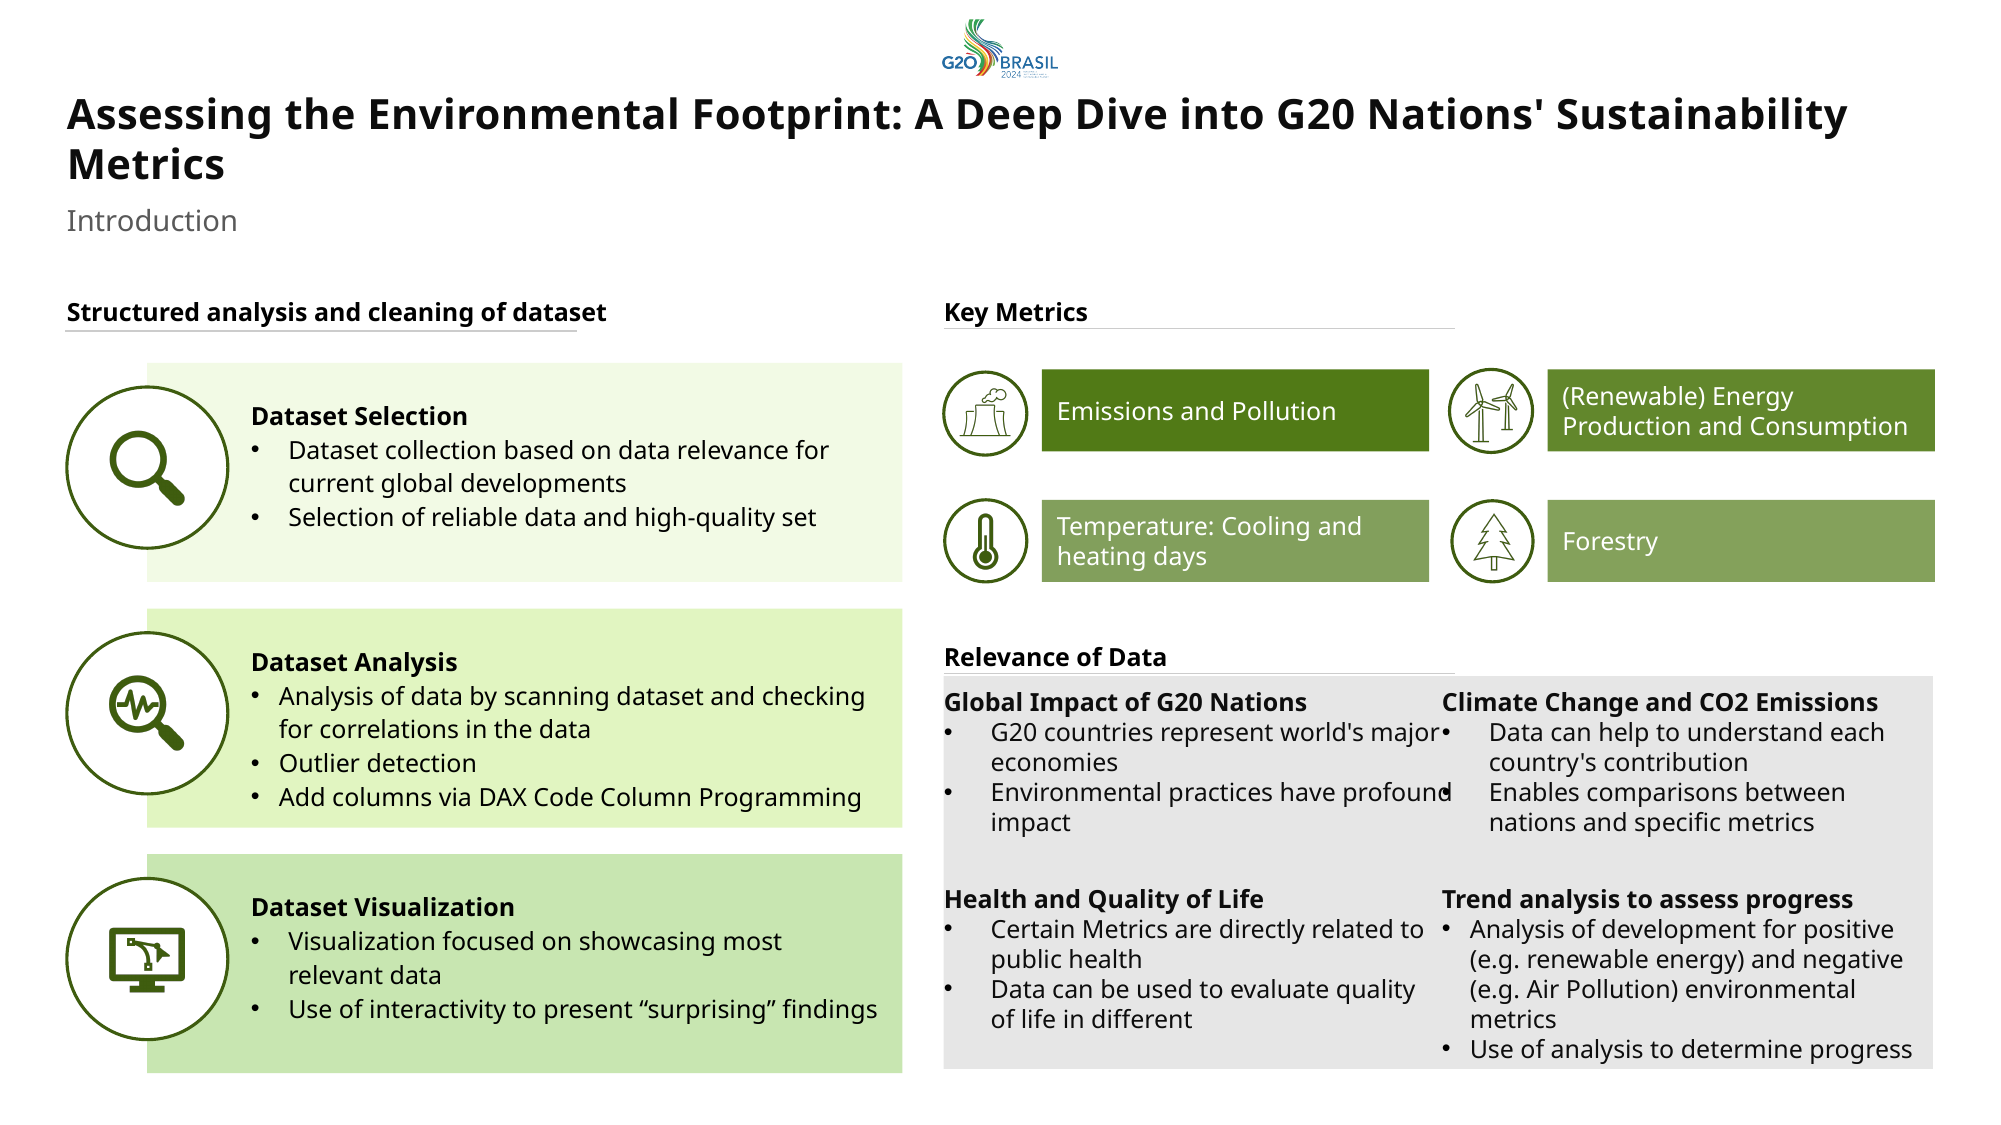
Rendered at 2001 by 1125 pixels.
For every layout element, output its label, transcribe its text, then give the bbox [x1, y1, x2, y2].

text_box [146, 853, 903, 1074]
text_box Dataset Visualization Visualization focused on showcasing most relevant data Use of interactivity to present “surprising” findings [250, 888, 881, 1050]
text_box Global Impact of G20 Nations G20 countries represent world's major economies Environmental practices have profound impact [943, 686, 1441, 849]
text_box [146, 607, 903, 829]
text_box [1450, 511, 1463, 571]
text_box Health and Quality of Life Certain Metrics are directly related to public health Data can be used to evaluate quality of life in different [943, 883, 1430, 1045]
text_box Relevance of Data [943, 638, 1250, 673]
text_box Temperature: Cooling and heating days [1041, 499, 1430, 583]
list Introduction [66, 199, 1934, 248]
title Assessing the Environmental Footprint: A Deep Dive into G20 Nations' Sustainability Metrics [66, 99, 1933, 189]
text_box Structured analysis and cleaning of dataset [66, 293, 686, 331]
text_box [65, 385, 229, 550]
text_box [956, 498, 1028, 571]
text_box [1465, 573, 1520, 583]
picture [1463, 511, 1525, 573]
picture [934, 11, 1066, 86]
text_box Key Metrics [943, 293, 1865, 330]
text_box Dataset Selection Dataset collection based on data relevance for current global developments Selection of reliable data and high-quality set [250, 396, 881, 558]
picture [102, 668, 192, 758]
text_box Emissions and Pollution [1041, 368, 1430, 453]
text_box Trend analysis to assess progress Analysis of development for positive (e.g. renewable energy) and negative (e.g. Air Pollution) environmental metrics Use of analysis to determine progress [1441, 883, 1933, 1045]
picture [958, 386, 1012, 440]
text_box [1448, 368, 1534, 441]
text_box Dataset Analysis Analysis of data by scanning dataset and checking for correlations in the data Outlier detection Add columns via DAX Code Column Programming [250, 642, 881, 804]
text_box [65, 877, 229, 1041]
text_box [65, 631, 229, 795]
text_box [1464, 444, 1518, 454]
text_box [146, 362, 903, 583]
picture [1460, 383, 1522, 444]
text_box [957, 572, 1014, 583]
text_box [943, 512, 955, 570]
picture [102, 422, 192, 513]
text_box [1464, 499, 1521, 511]
text_box [943, 675, 1934, 1070]
text_box [942, 371, 1028, 457]
picture [102, 914, 192, 1004]
text_box Climate Change and CO2 Emissions Data can help to understand each country's contribution Enables comparisons between nations and specific metrics [1441, 686, 1933, 849]
text_box Forestry [1547, 499, 1936, 583]
text_box [1525, 515, 1535, 568]
picture [955, 511, 1016, 572]
text_box (Renewable) Energy Production and Consumption [1547, 368, 1936, 453]
